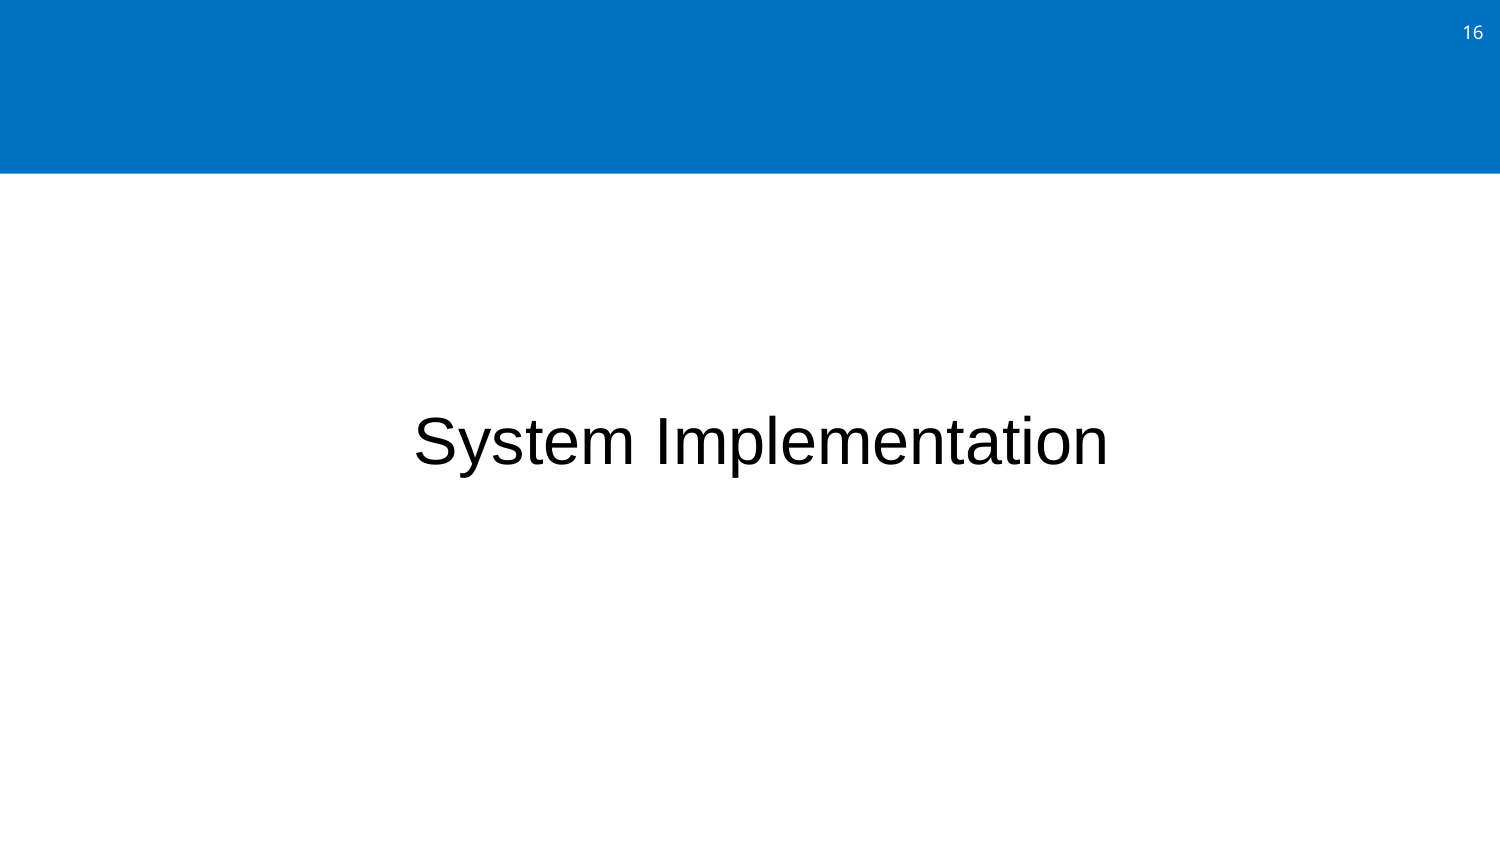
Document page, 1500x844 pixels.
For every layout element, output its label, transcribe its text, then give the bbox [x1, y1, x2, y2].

title System Implementation [87, 395, 1437, 537]
